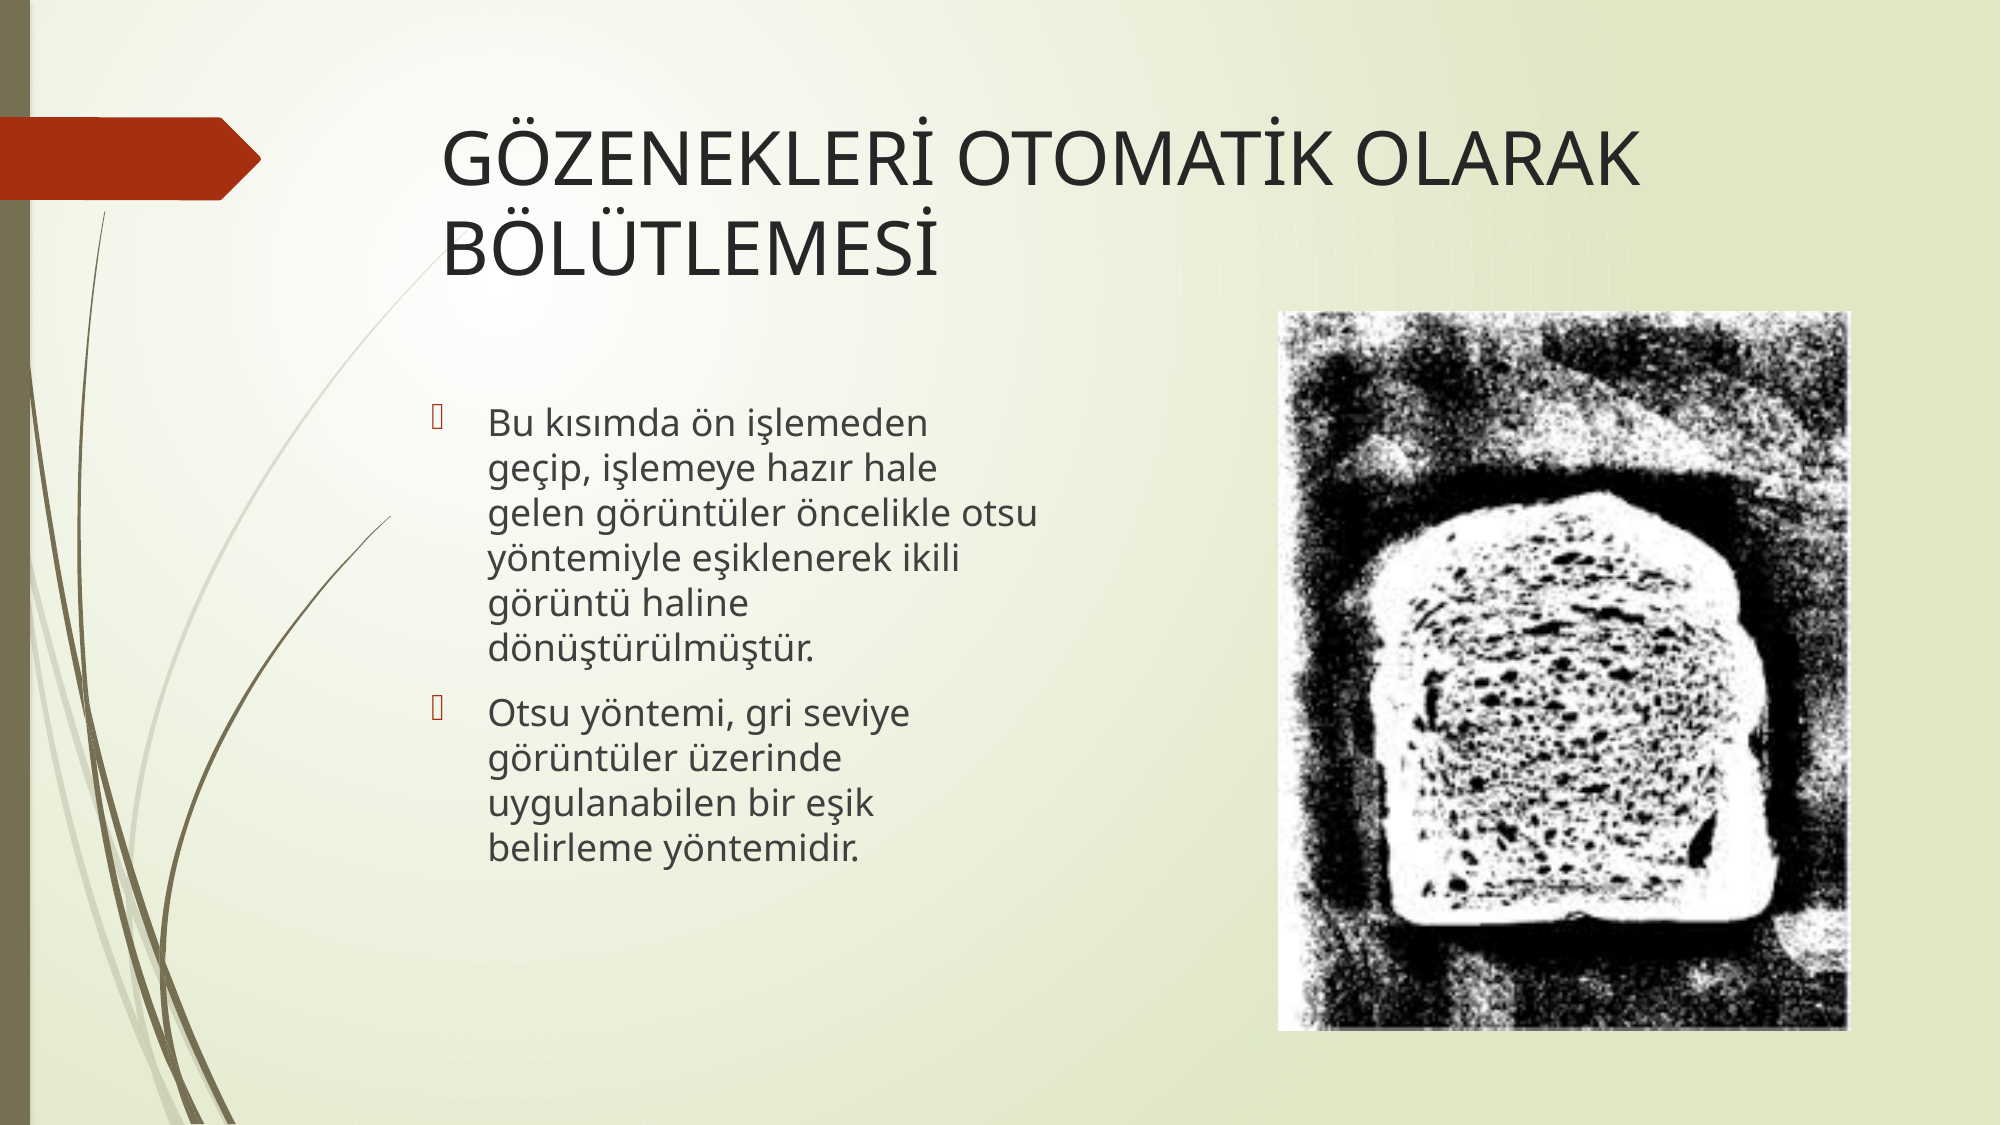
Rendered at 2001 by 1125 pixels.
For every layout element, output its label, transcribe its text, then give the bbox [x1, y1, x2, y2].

picture [1278, 311, 1851, 1031]
list Bu kısımda ön işlemeden geçip, işlemeye hazır hale gelen görüntüler öncelikle otsu yöntemiyle eşiklenerek ikili görüntü haline dönüştürülmüştür. Otsu yöntemi, gri seviye görüntüler üzerinde uygulanabilen bir eşik belirleme yöntemidir. [416, 390, 1056, 1011]
title GÖZENEKLERİ OTOMATİK OLARAK BÖLÜTLEMESİ [425, 102, 1888, 313]
